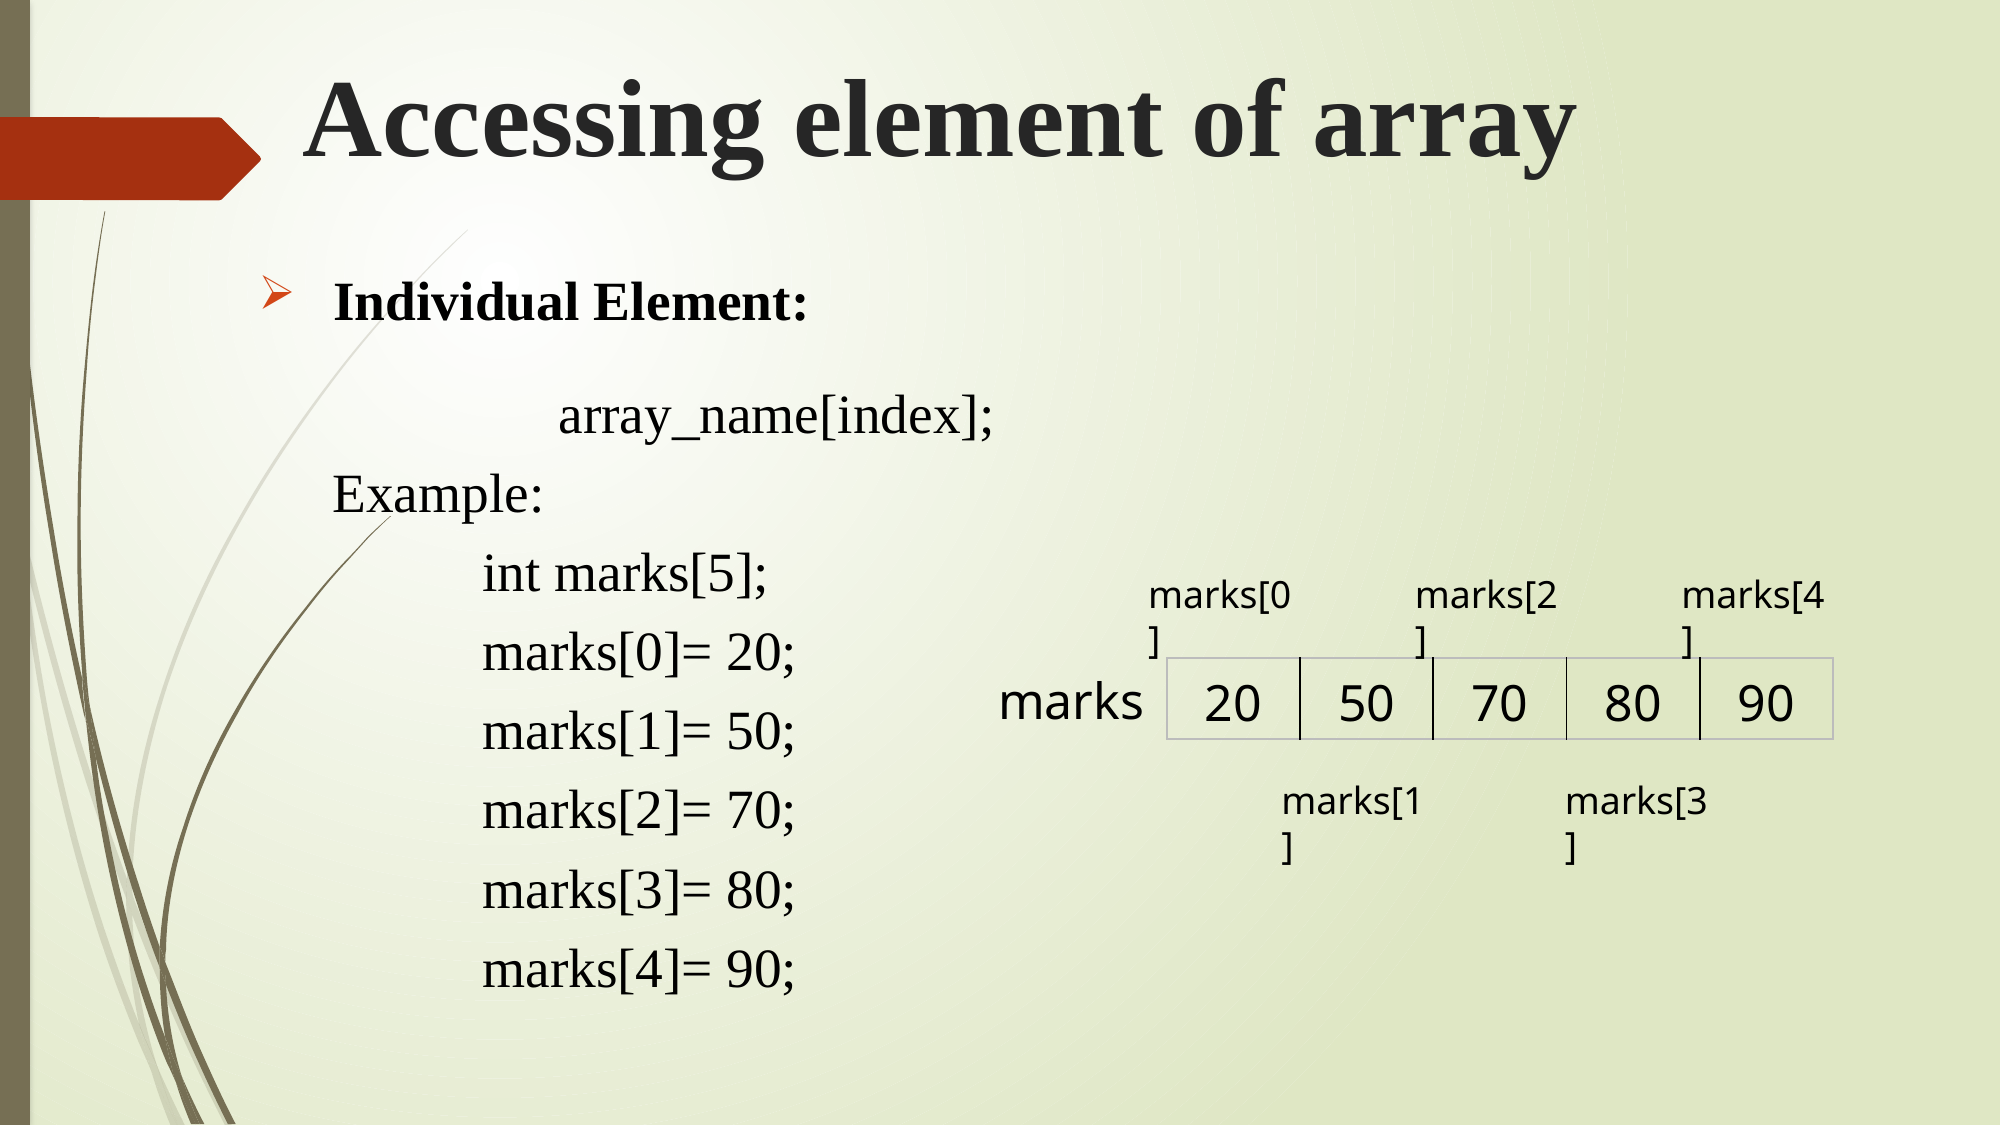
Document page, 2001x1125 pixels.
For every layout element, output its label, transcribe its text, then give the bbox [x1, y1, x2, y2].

text_box marks[4] [1666, 564, 1850, 669]
text_box marks[0] [1133, 563, 1317, 669]
title Accessing element of array [300, 43, 1781, 234]
text_box marks [983, 662, 1167, 737]
text_box Individual Element: array_name[index]; Example: int marks[5]; marks[0]= 20; marks[1]= 50; marks[2]= 70; marks[3]= 80; marks[4]= 90; [256, 217, 1584, 1078]
text_box marks[1] [1266, 769, 1450, 874]
table_header 50 [1301, 659, 1432, 738]
table_header 80 [1567, 659, 1699, 738]
table_header 20 [1168, 669, 1299, 738]
table_header 90 [1701, 669, 1832, 738]
text_box marks[2] [1399, 563, 1584, 669]
table_header 70 [1434, 669, 1566, 738]
text_box marks[3] [1549, 769, 1734, 874]
